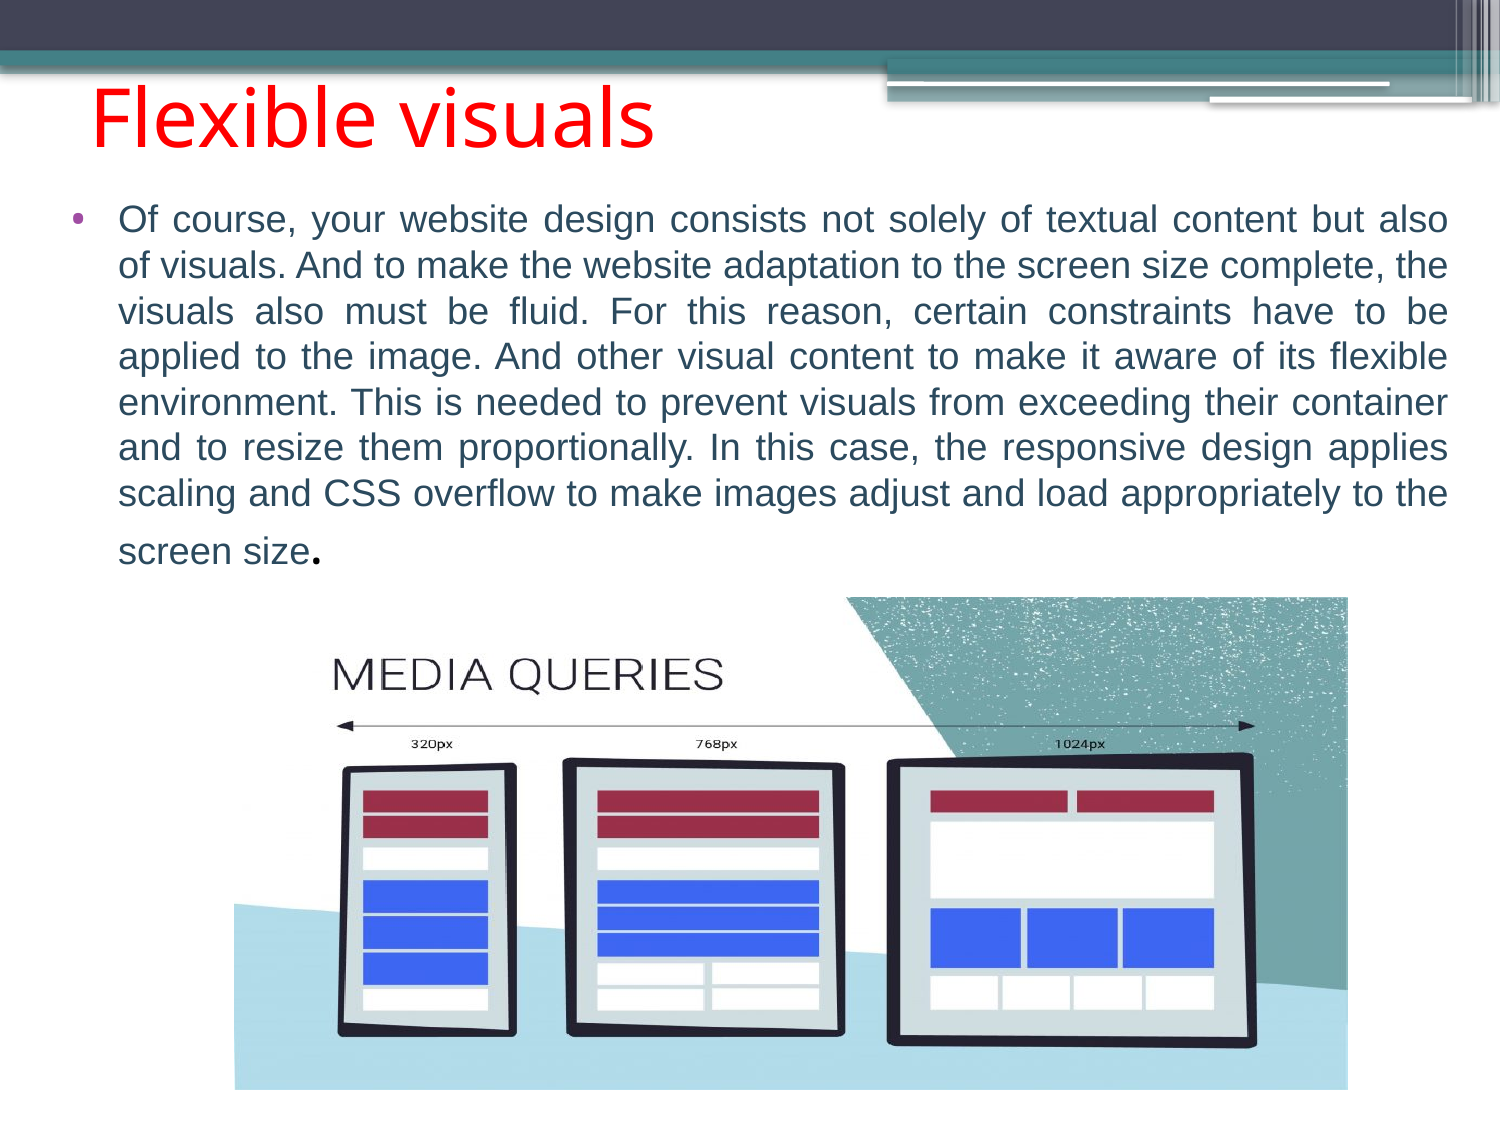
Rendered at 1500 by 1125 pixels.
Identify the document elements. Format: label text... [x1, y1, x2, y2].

picture [234, 597, 1348, 1090]
list Of course, your website design consists not solely of textual content but also of visuals. And to make the website adaptation to the screen size complete, the visuals also must be fluid. For this reason, certain constraints have to be applied to the image. And other visual content to make it aware of its flexible environment. This is needed to prevent visuals from exceeding their container and to resize them proportionally. In this case, the responsive design applies scaling and CSS overflow to make images adjust and load appropriately to the screen size. [46, 187, 1465, 586]
title Flexible visuals [75, 58, 1425, 187]
